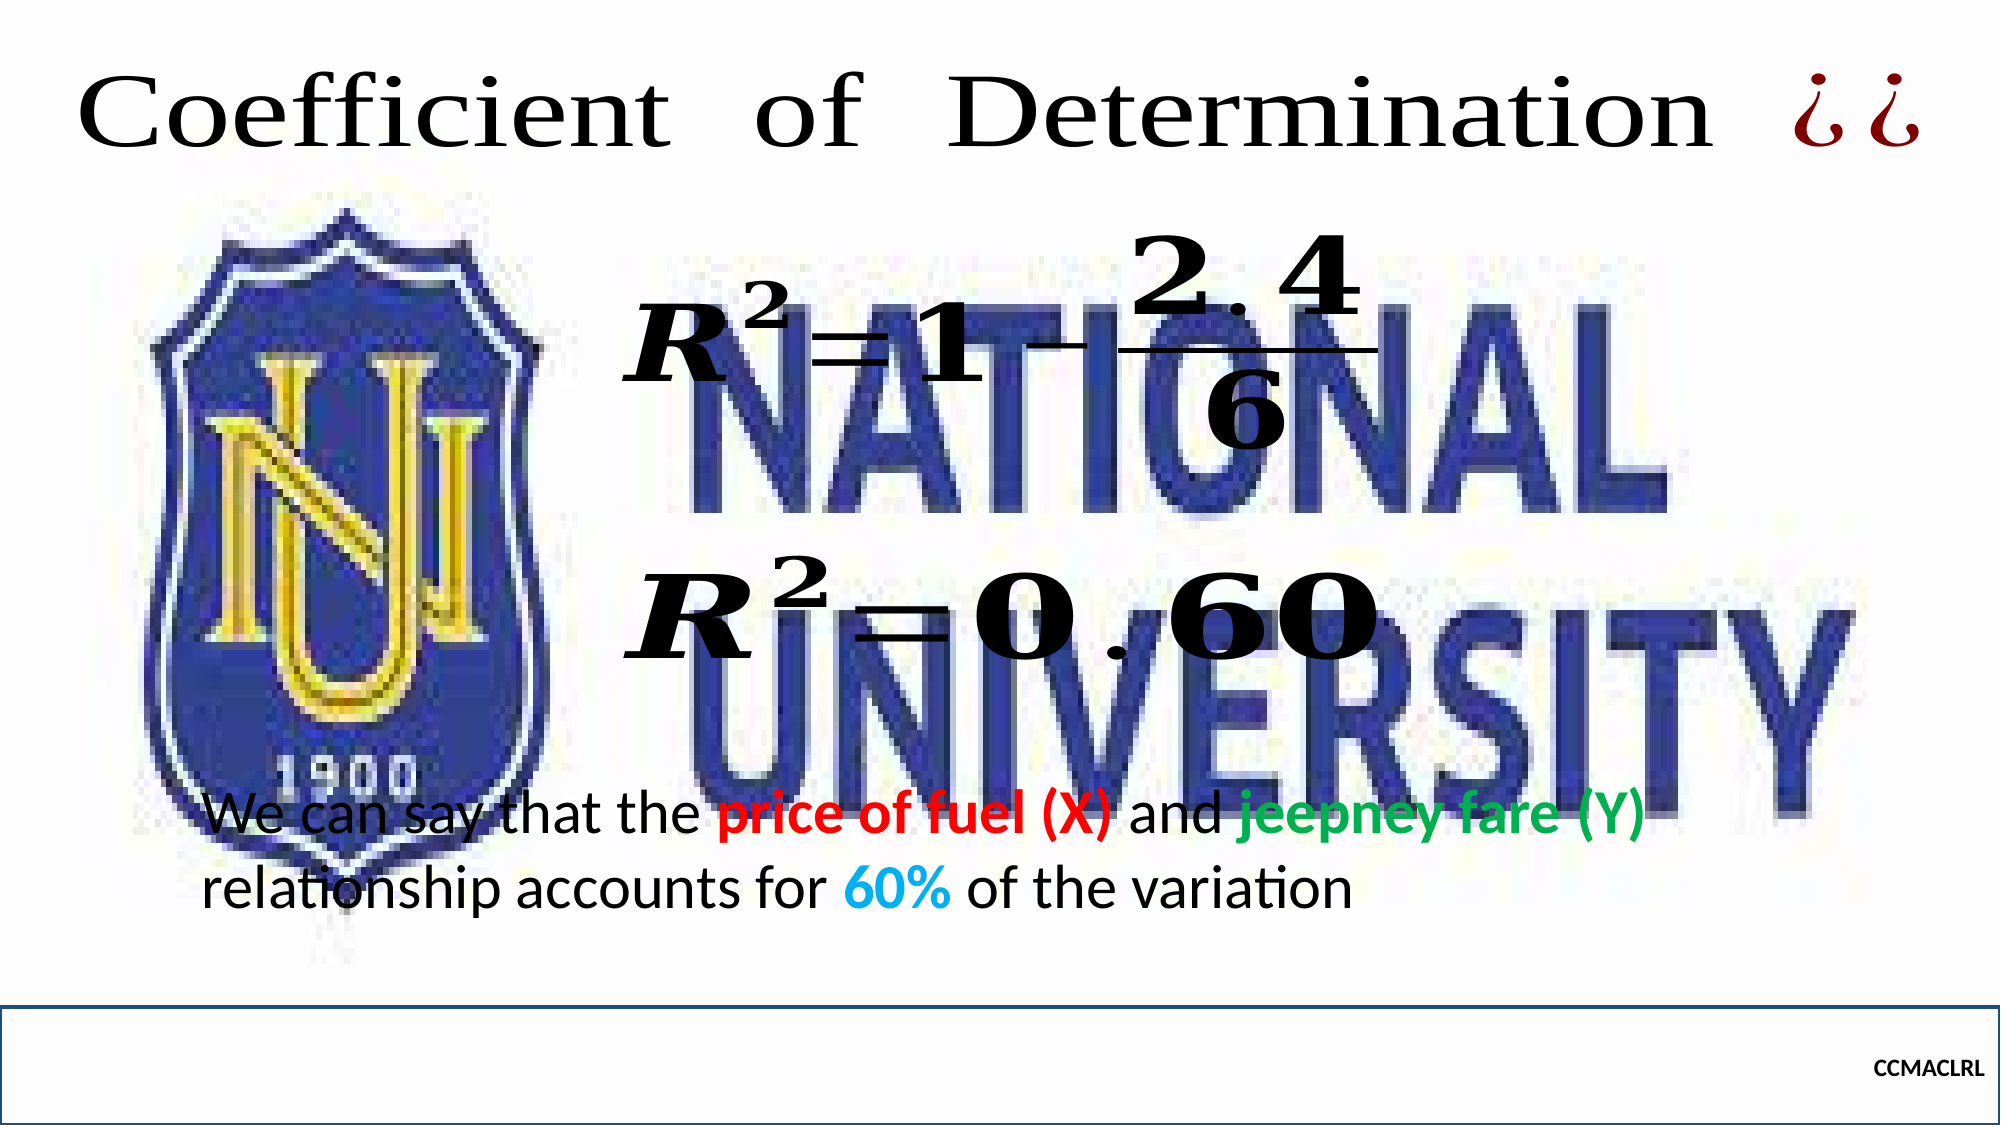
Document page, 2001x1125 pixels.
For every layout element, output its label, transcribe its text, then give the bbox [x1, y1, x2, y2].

text_box We can say that the price of fuel (X) and jeepney fare (Y) relationship accounts for 60% of the variation [187, 763, 1895, 929]
picture [0, 0, 2000, 1007]
footer CCMACLRL [0, 1007, 2000, 1125]
